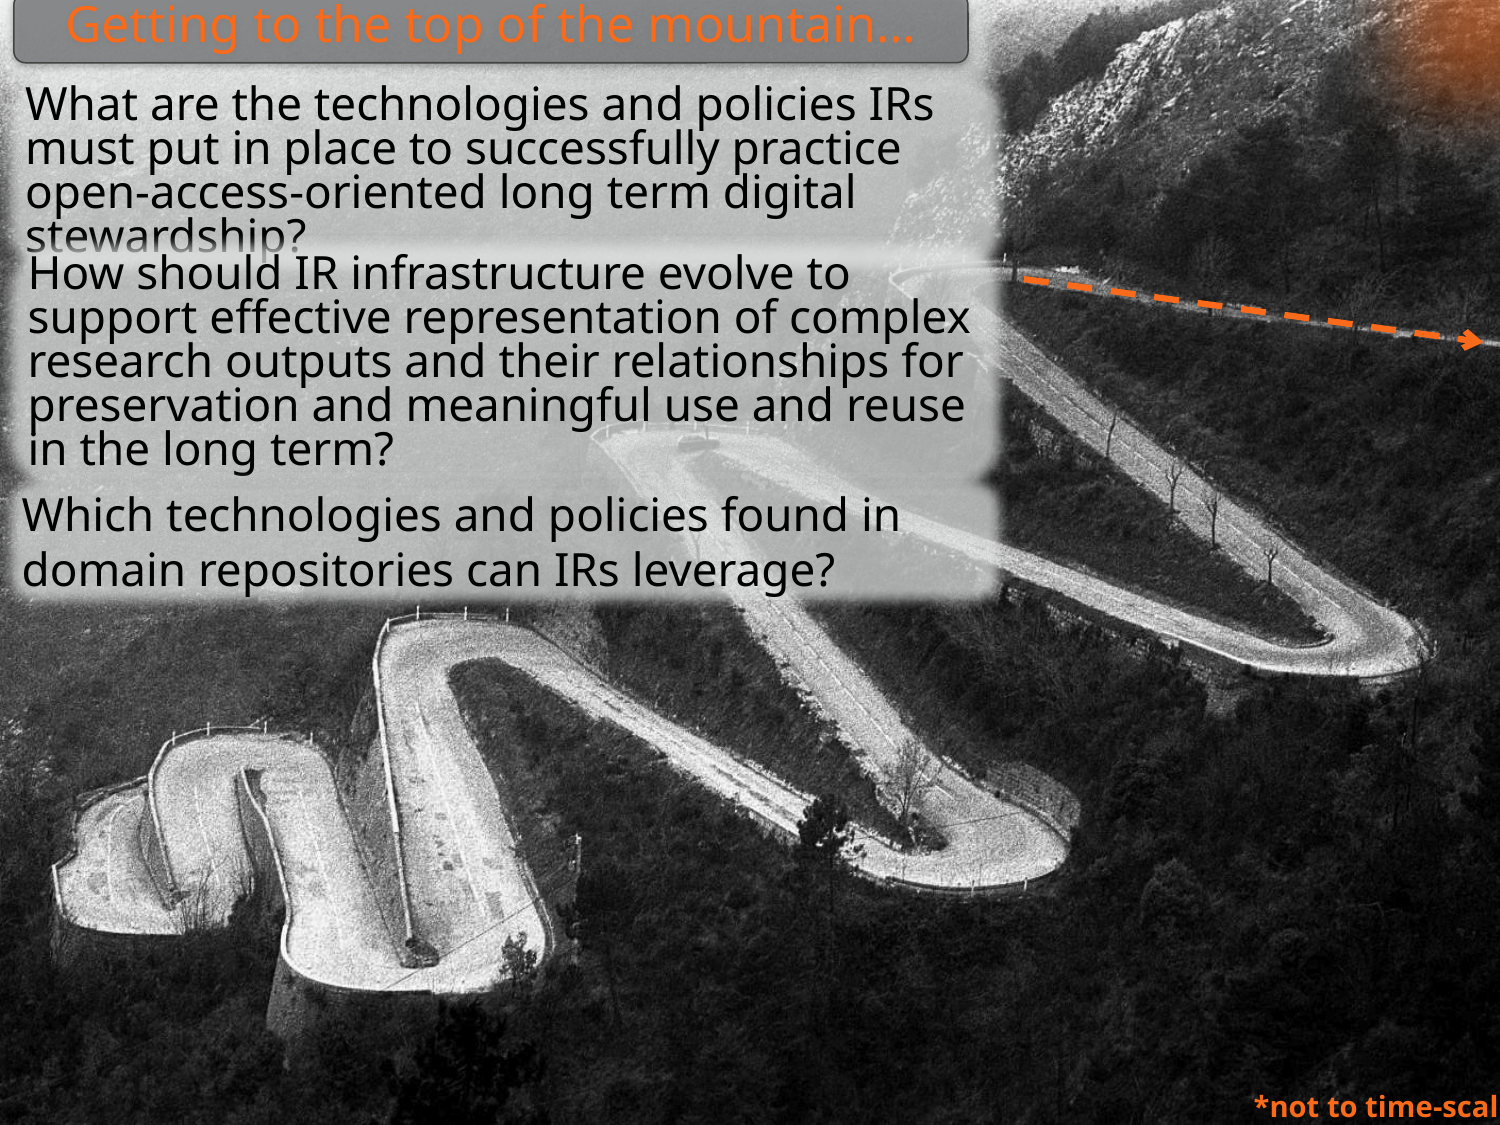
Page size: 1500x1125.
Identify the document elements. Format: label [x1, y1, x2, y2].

text_box [1023, 278, 1484, 343]
picture [0, 0, 1500, 1125]
